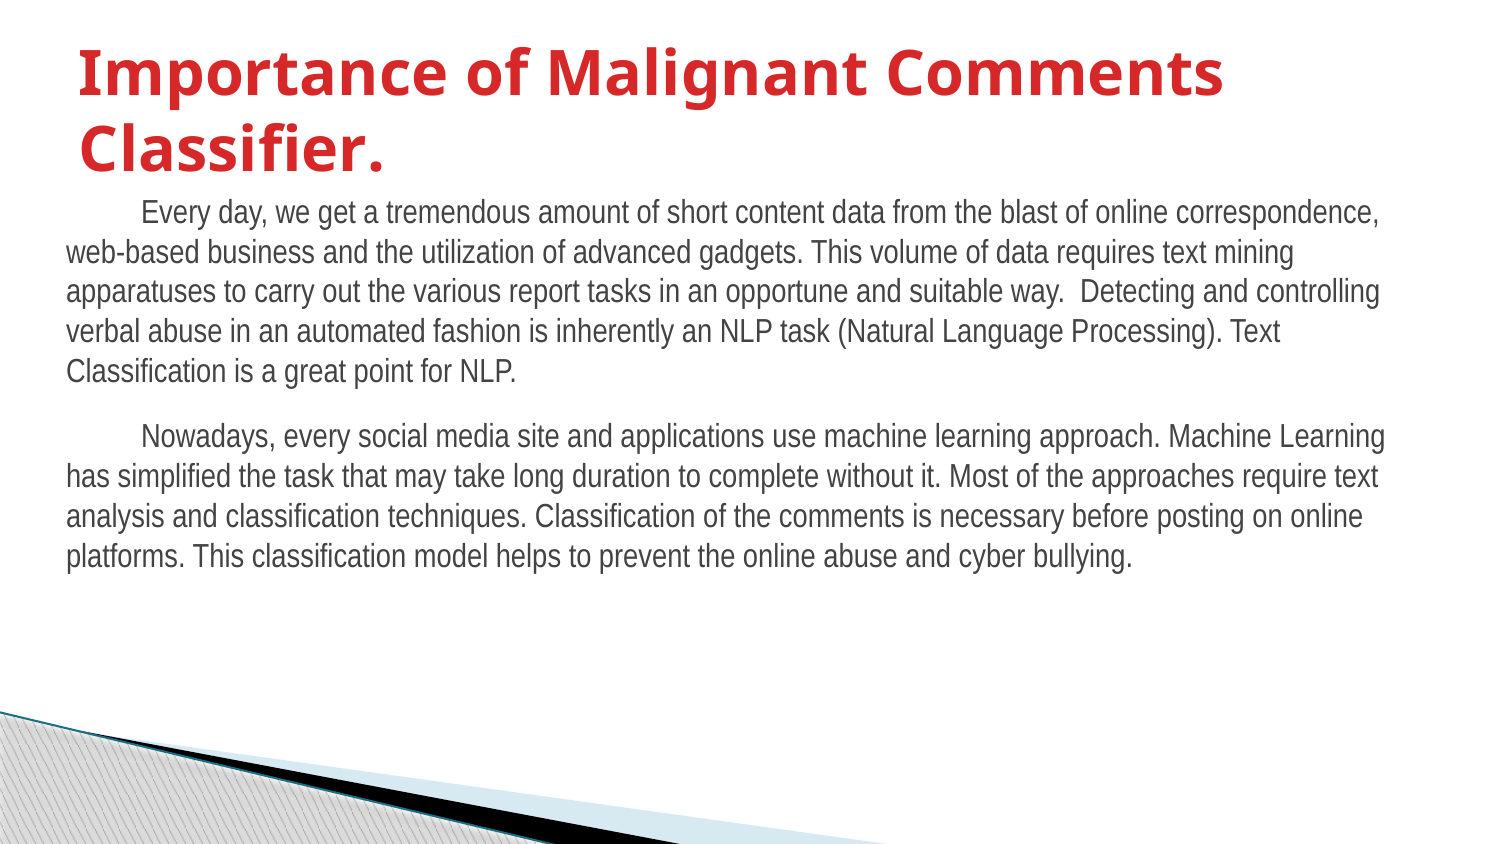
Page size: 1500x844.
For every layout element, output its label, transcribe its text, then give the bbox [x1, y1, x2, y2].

title Importance of Malignant Comments Classifier. [63, 17, 1462, 199]
list Every day, we get a tremendous amount of short content data from the blast of online correspondence, web-based business and the utilization of advanced gadgets. This volume of data requires text mining apparatuses to carry out the various report tasks in an opportune and suitable way. Detecting and controlling verbal abuse in an automated fashion is inherently an NLP task (Natural Language Processing). Text Classification is a great point for NLP. Nowadays, every social media site and applications use machine learning approach. Machine Learning has simplified the task that may take long duration to complete without it. Most of the approaches require text analysis and classification techniques. Classification of the comments is necessary before posting on online platforms. This classification model helps to prevent the online abuse and cyber bullying. [51, 174, 1416, 680]
